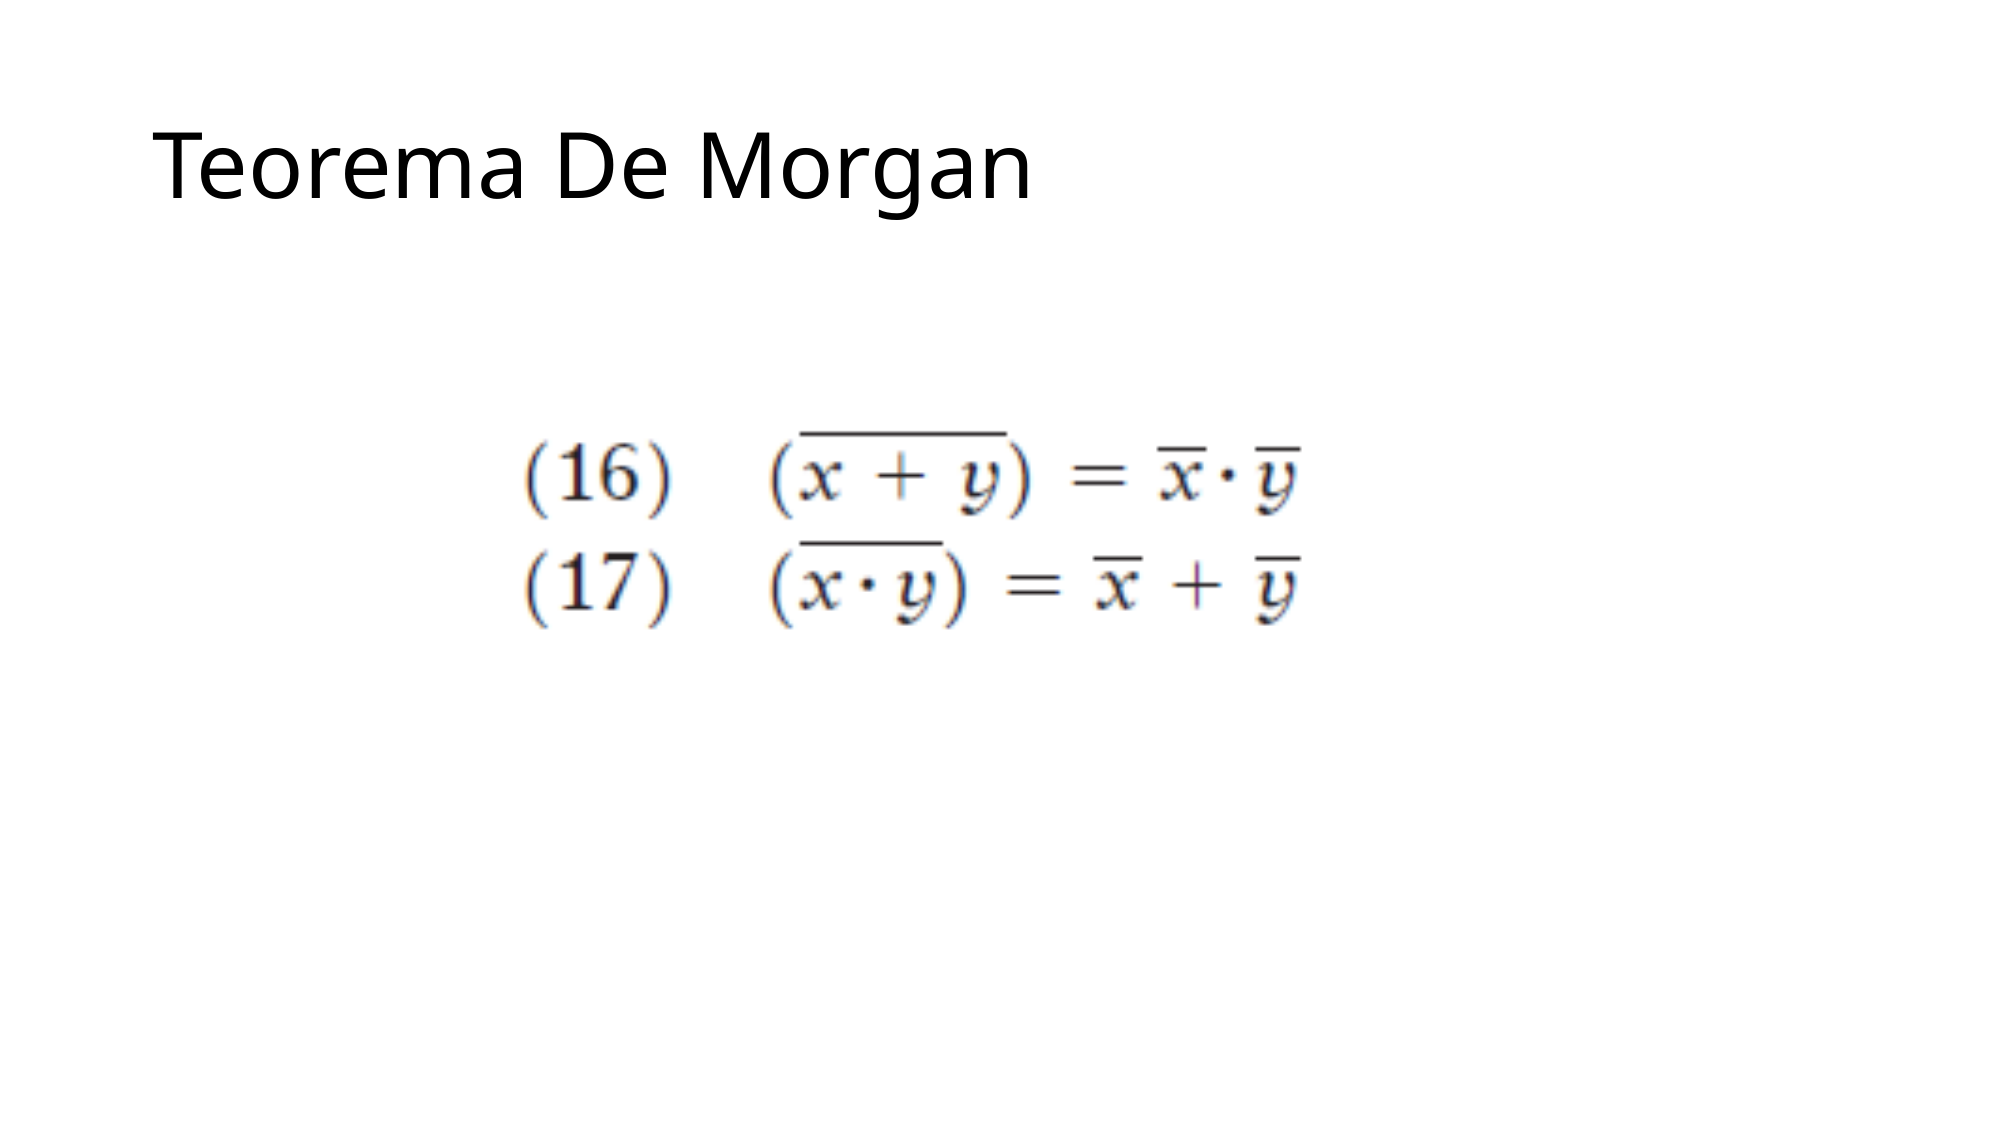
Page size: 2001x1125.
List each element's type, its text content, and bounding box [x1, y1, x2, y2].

title Teorema De Morgan [137, 59, 1863, 278]
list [402, 392, 1509, 675]
